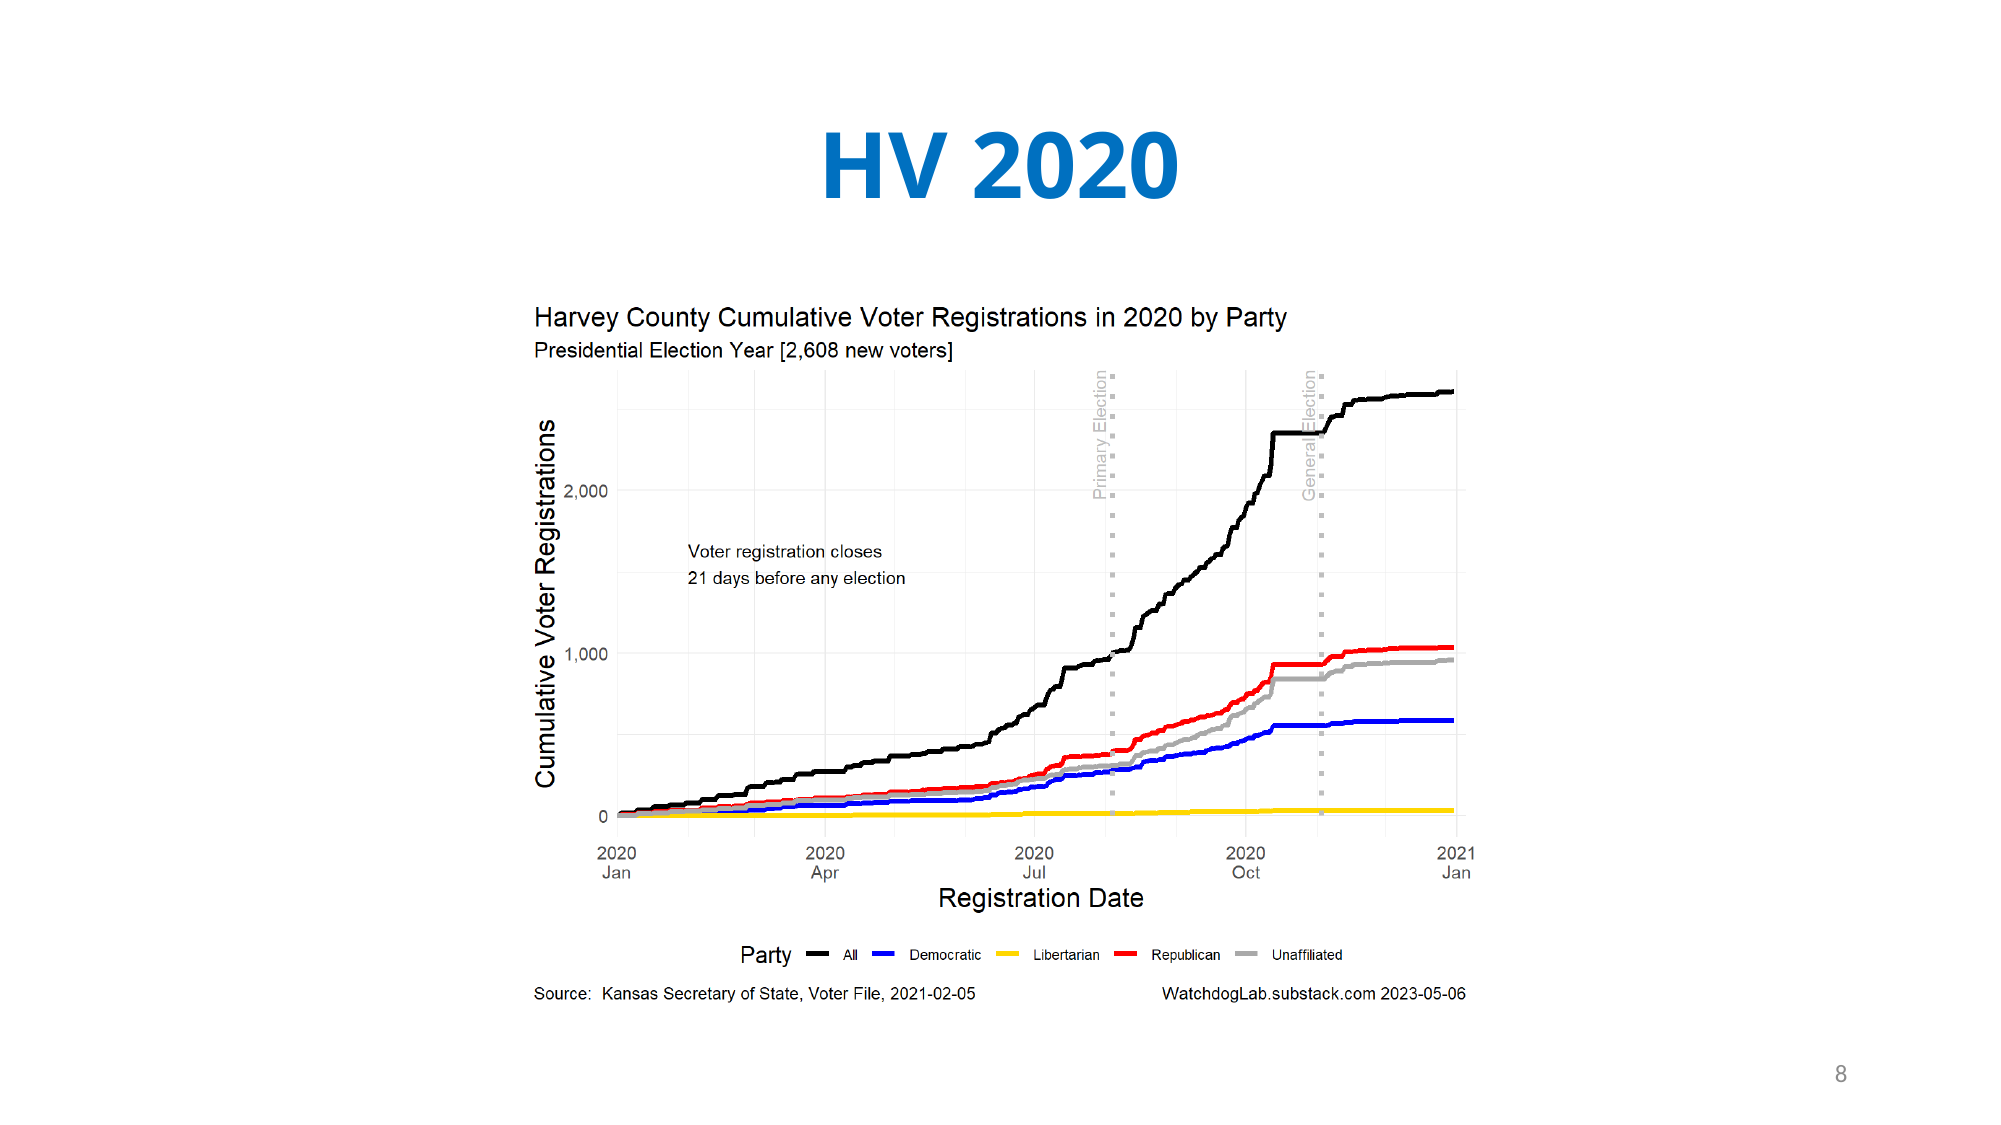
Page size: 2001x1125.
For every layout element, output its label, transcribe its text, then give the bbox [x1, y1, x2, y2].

title HV 2020 [137, 59, 1863, 278]
picture [524, 297, 1475, 1011]
slide_number ‹#› [1412, 1042, 1863, 1103]
